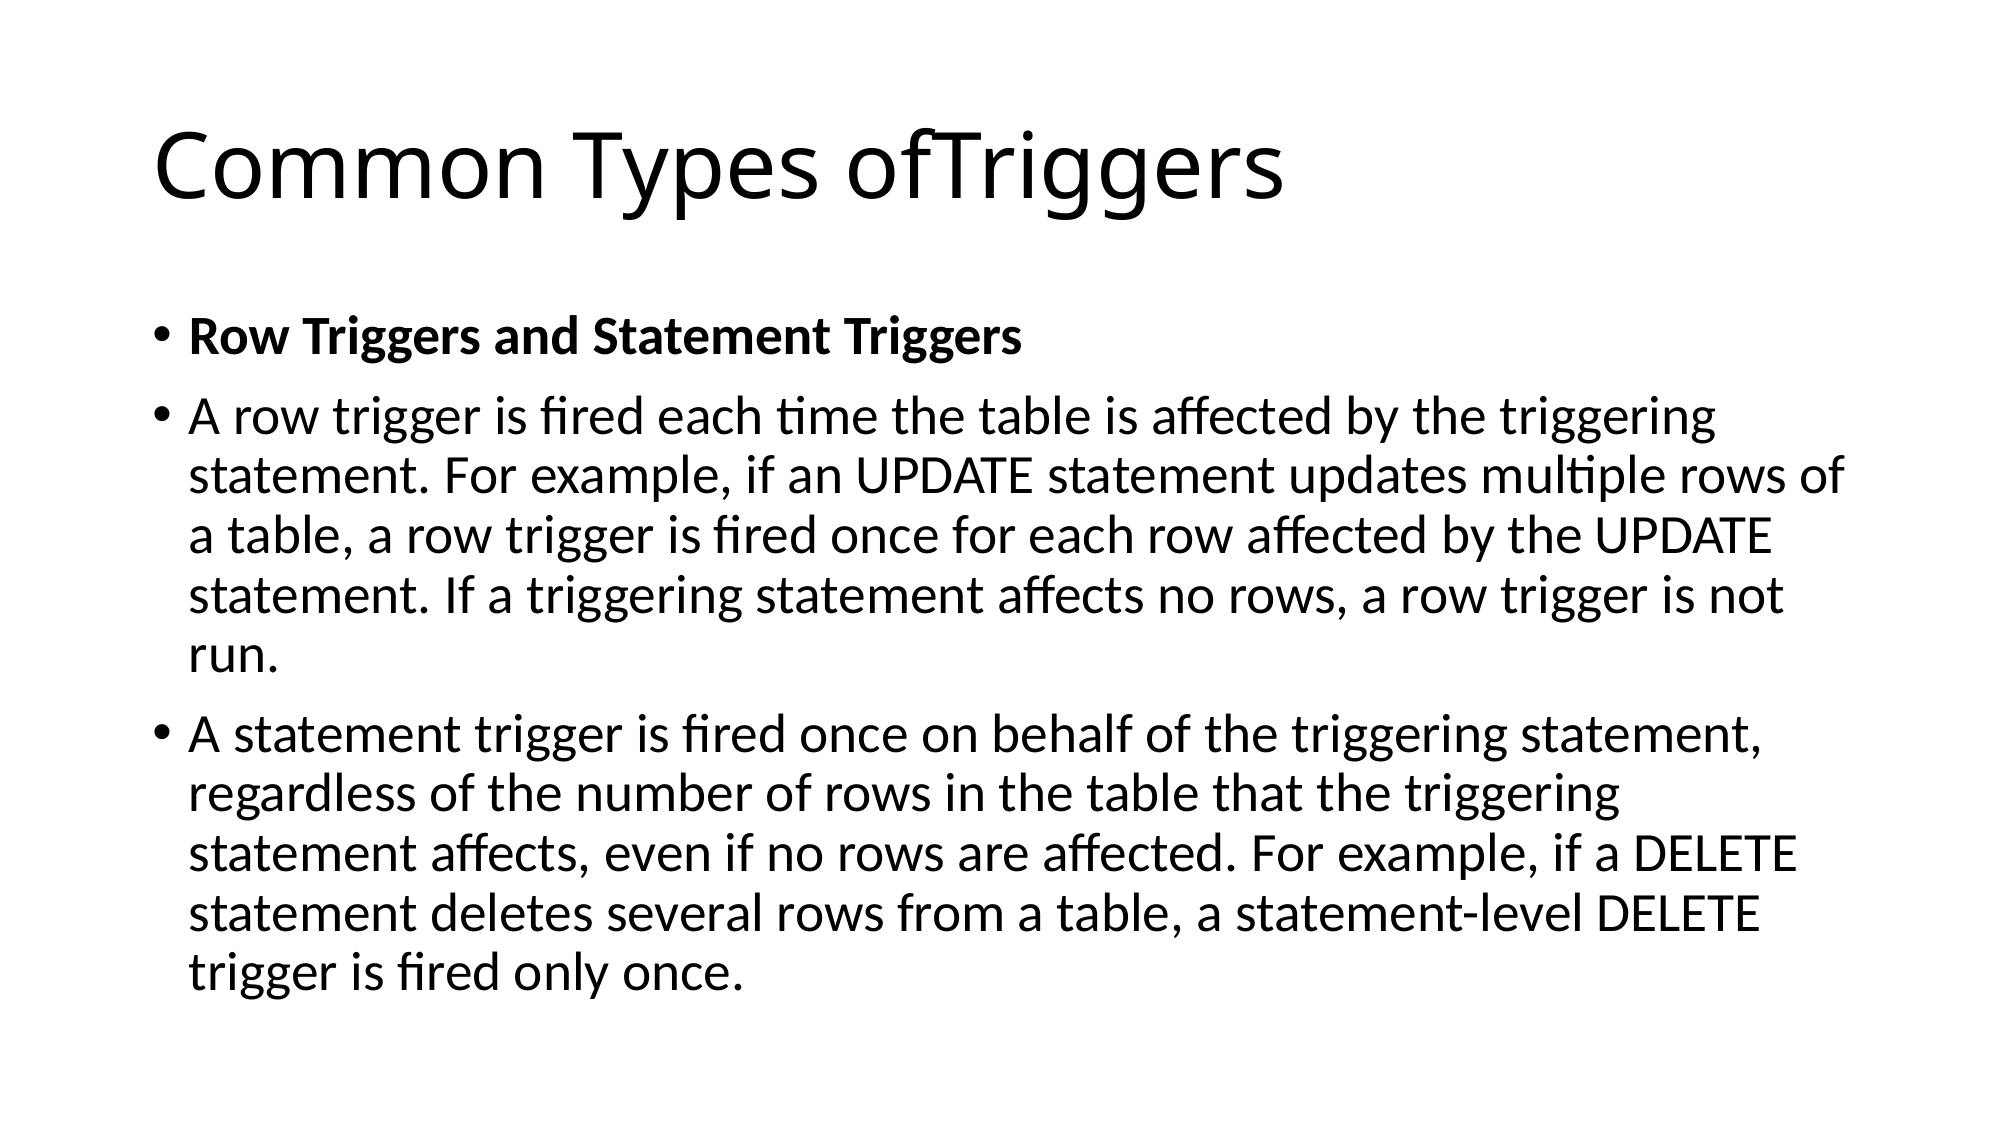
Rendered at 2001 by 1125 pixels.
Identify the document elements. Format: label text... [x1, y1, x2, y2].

title Common Types ofTriggers [137, 59, 1863, 278]
list Row Triggers and Statement Triggers A row trigger is fired each time the table is affected by the triggering statement. For example, if an UPDATE statement updates multiple rows of a table, a row trigger is fired once for each row affected by the UPDATE statement. If a triggering statement affects no rows, a row trigger is not run. A statement trigger is fired once on behalf of the triggering statement, regardless of the number of rows in the table that the triggering statement affects, even if no rows are affected. For example, if a DELETE statement deletes several rows from a table, a statement-level DELETE trigger is fired only once. [137, 299, 1863, 1014]
